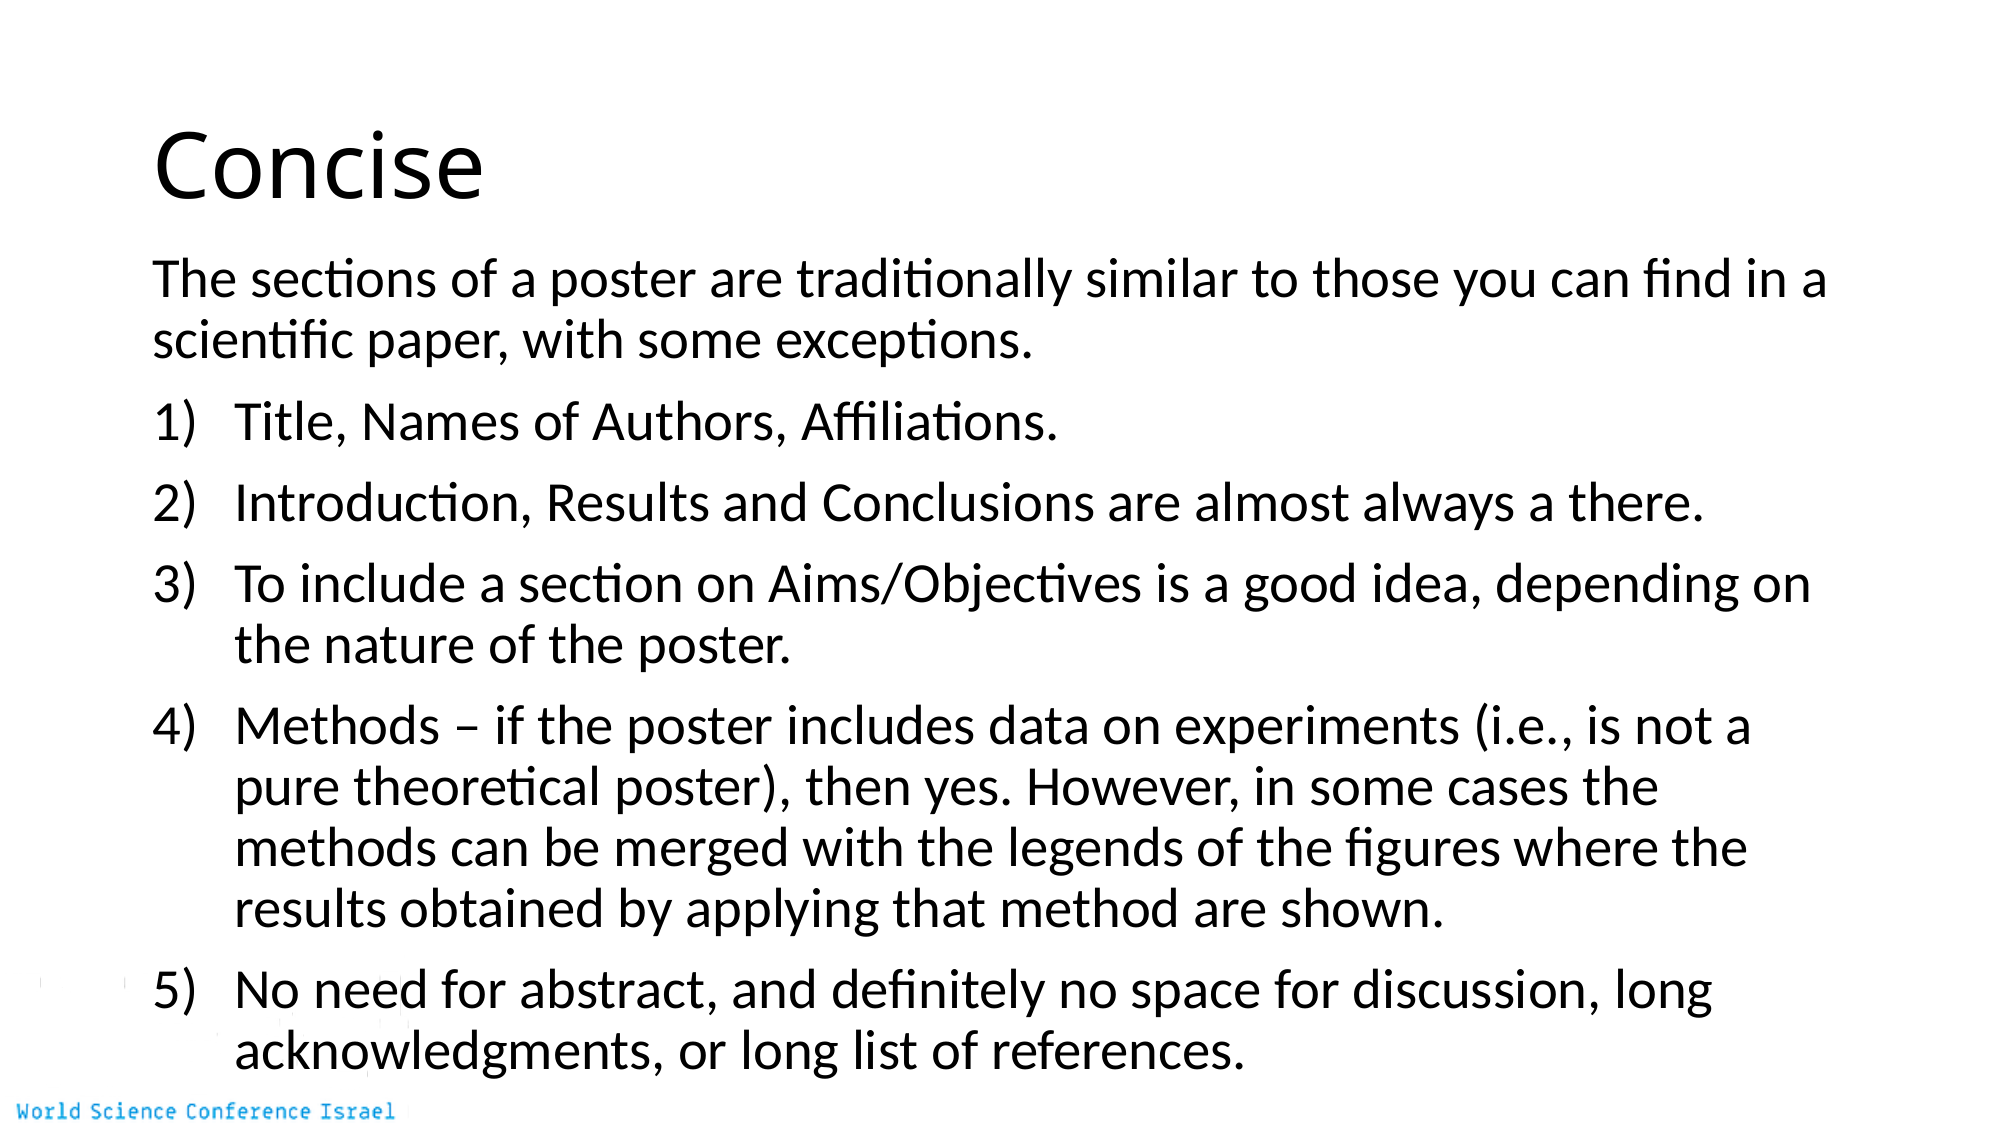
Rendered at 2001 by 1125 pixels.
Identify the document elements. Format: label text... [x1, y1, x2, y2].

list The sections of a poster are traditionally similar to those you can find in a scientific paper, with some exceptions. Title, Names of Authors, Affiliations. Introduction, Results and Conclusions are almost always a there. To include a section on Aims/Objectives is a good idea, depending on the nature of the poster. Methods – if the poster includes data on experiments (i.e., is not a pure theoretical poster), then yes. However, in some cases the methods can be merged with the legends of the figures where the results obtained by applying that method are shown. No need for abstract, and definitely no space for discussion, long acknowledgments, or long list of references. [137, 241, 1863, 1097]
picture [3, 950, 410, 1125]
title Concise [137, 59, 1863, 241]
